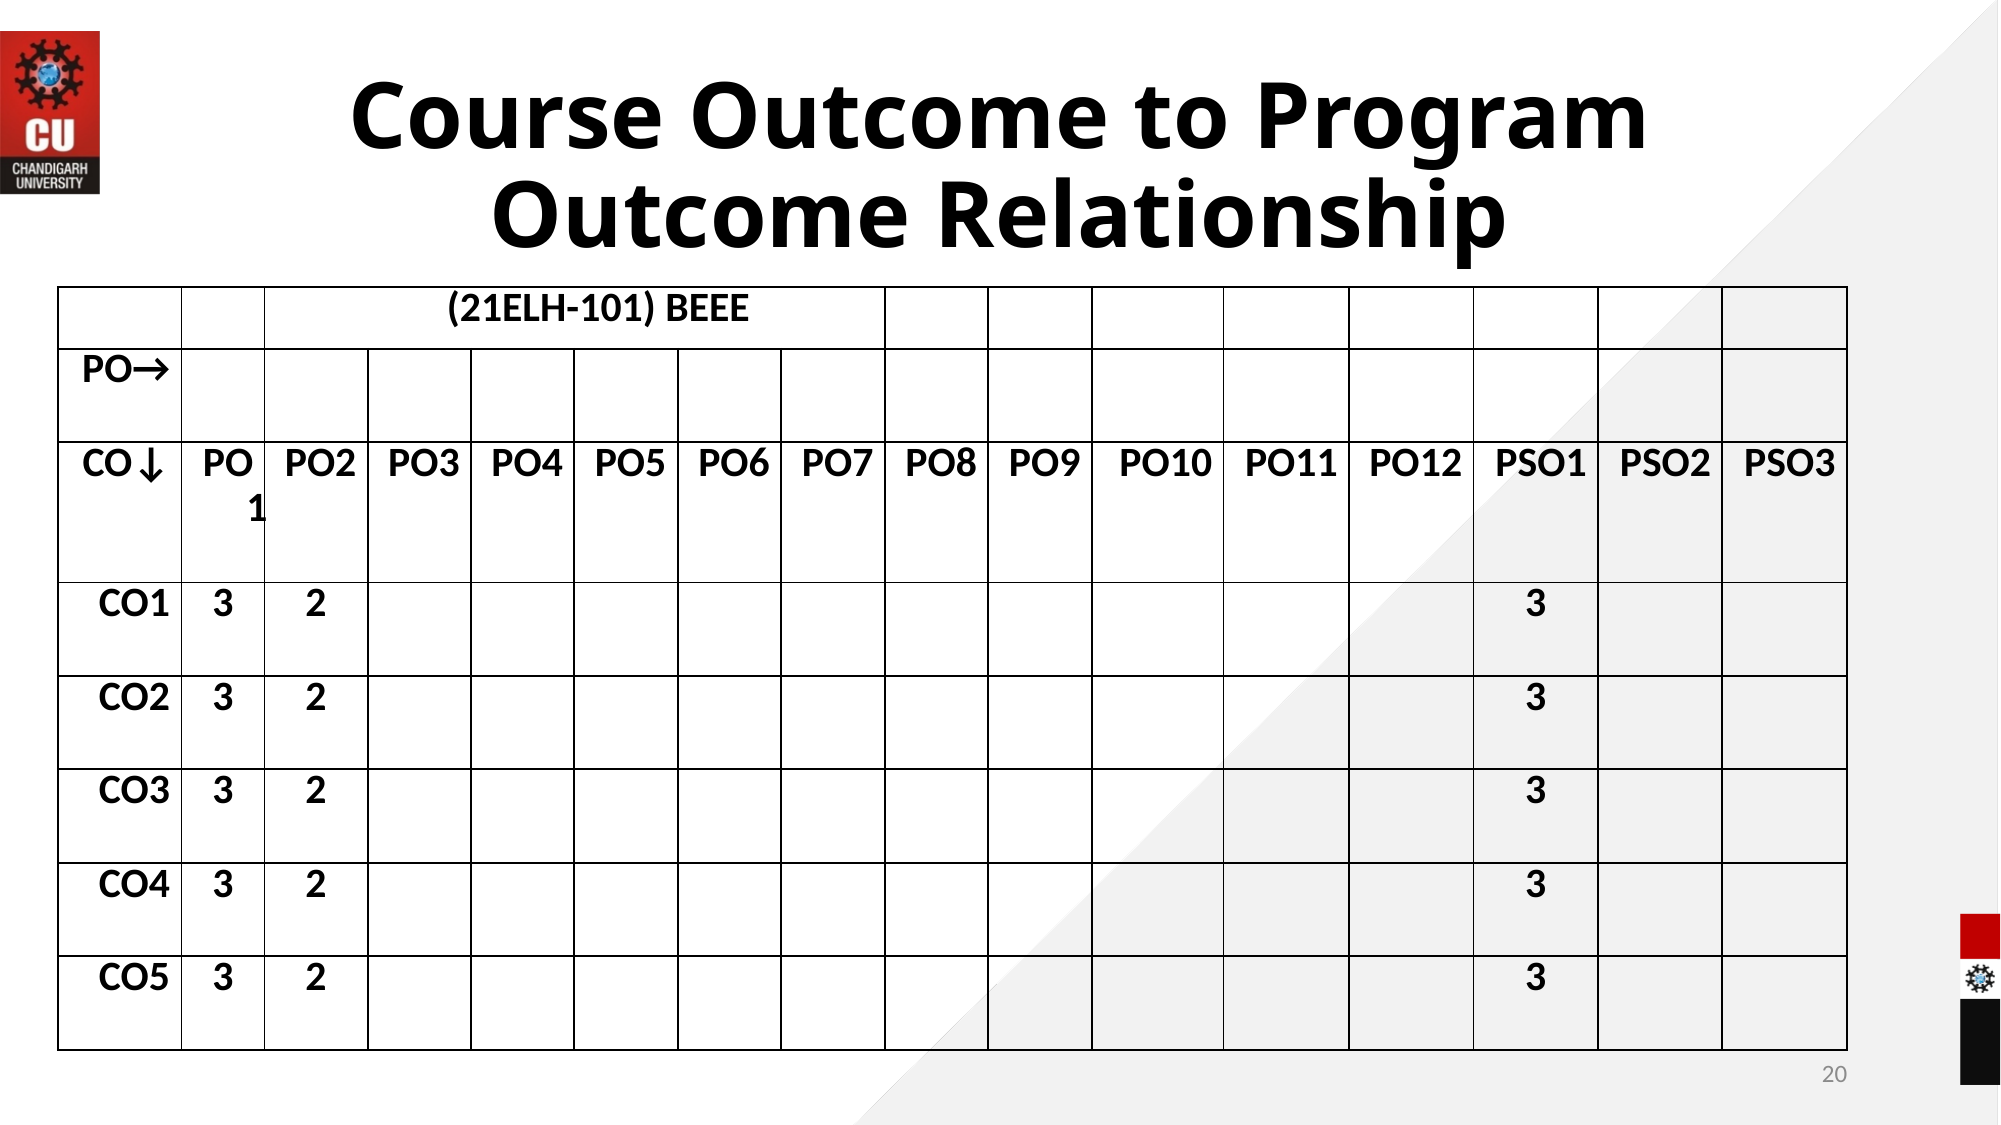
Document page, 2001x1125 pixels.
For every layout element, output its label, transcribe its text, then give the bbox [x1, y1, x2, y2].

table_cell [1093, 350, 1223, 441]
table_header [1224, 288, 1348, 348]
table_cell 3 [1474, 583, 1597, 675]
table_cell [369, 677, 470, 768]
table_cell [1093, 770, 1223, 862]
table_cell [1723, 864, 1846, 955]
table_cell [1350, 770, 1473, 862]
table_header [989, 288, 1091, 348]
table_header [59, 288, 181, 348]
table_cell [472, 583, 573, 675]
table_cell [1350, 583, 1473, 675]
table_cell [1599, 583, 1721, 675]
table_cell [1599, 677, 1721, 768]
slide_number 20 [1412, 1042, 1863, 1103]
table_cell PO10 [1093, 443, 1223, 582]
table_cell [369, 350, 470, 441]
table_cell [1224, 770, 1348, 862]
table_header [886, 288, 987, 348]
table_cell PO1 [182, 443, 264, 582]
table_cell [679, 864, 780, 955]
table_cell [472, 350, 573, 441]
table_cell [575, 957, 677, 1049]
table_cell [782, 957, 884, 1049]
table_cell [182, 350, 264, 441]
table_cell [265, 350, 367, 441]
table_cell [679, 677, 780, 768]
table_cell PO11 [1224, 443, 1348, 582]
table_cell [1224, 677, 1348, 768]
table_cell [679, 957, 780, 1049]
table_cell [886, 770, 987, 862]
table_cell [886, 957, 987, 1049]
table_cell [1723, 677, 1846, 768]
title Course Outcome to Program Outcome Relationship [137, 59, 1863, 278]
table_header [1474, 288, 1597, 348]
table_cell PO2 [265, 443, 367, 582]
table_cell [369, 583, 470, 675]
table_cell [369, 770, 470, 862]
table_cell [886, 864, 987, 955]
table_cell 3 [1474, 770, 1597, 862]
table_cell [782, 677, 884, 768]
table_cell [989, 957, 1091, 1049]
table_cell PO5 [575, 443, 677, 582]
table_cell [1224, 583, 1348, 675]
table_cell [369, 864, 470, 955]
table_cell [575, 677, 677, 768]
table_cell [1093, 583, 1223, 675]
table_cell [1723, 957, 1846, 1049]
table_cell [1599, 957, 1721, 1049]
table_cell [1350, 864, 1473, 955]
table_header [182, 288, 264, 348]
table_cell [1474, 350, 1597, 441]
table_cell [1093, 677, 1223, 768]
table_header [1723, 288, 1846, 348]
table_cell CO3 [59, 770, 181, 862]
table_cell 3 [182, 583, 264, 675]
table_cell 3 [1474, 864, 1597, 955]
table_cell PO4 [472, 443, 573, 582]
table_cell 2 [265, 770, 367, 862]
table_cell CO5 [59, 957, 181, 1049]
table_header [1599, 288, 1721, 348]
table_cell PO3 [369, 443, 470, 582]
table_cell [575, 864, 677, 955]
table_cell PSO2 [1599, 443, 1721, 582]
table_cell 3 [182, 957, 264, 1049]
table_cell PO8 [886, 443, 987, 582]
table_cell PO7 [782, 443, 884, 582]
table_cell PSO1 [1474, 443, 1597, 582]
picture [0, 0, 2001, 1125]
table_cell [1224, 957, 1348, 1049]
table_cell [886, 350, 987, 441]
table_cell [1723, 350, 1846, 441]
table_cell [1599, 770, 1721, 862]
table_cell PO12 [1350, 443, 1473, 582]
table_header [1093, 288, 1223, 348]
table_cell [472, 677, 573, 768]
table_cell [1599, 864, 1721, 955]
table_cell 2 [265, 583, 367, 675]
table_cell 3 [1474, 677, 1597, 768]
table_cell [1723, 770, 1846, 862]
table_cell [575, 350, 677, 441]
table_cell PO9 [989, 443, 1091, 582]
table_cell 3 [1474, 957, 1597, 1049]
table_header [1350, 288, 1473, 348]
table_cell [1599, 350, 1721, 441]
table_cell CO1 [59, 583, 181, 675]
table_cell PO→ [59, 350, 181, 441]
table_cell [1093, 864, 1223, 955]
table_cell 3 [182, 770, 264, 862]
table_cell [1350, 957, 1473, 1049]
table_cell [575, 583, 677, 675]
table_cell [782, 770, 884, 862]
table_cell [886, 583, 987, 675]
table_cell 3 [182, 864, 264, 955]
table_cell [782, 350, 884, 441]
table_cell [989, 677, 1091, 768]
table_cell [1723, 583, 1846, 675]
table_cell PSO3 [1723, 443, 1846, 582]
table_cell PO6 [679, 443, 780, 582]
table_cell CO2 [59, 677, 181, 768]
table_cell [575, 770, 677, 862]
table_cell [989, 350, 1091, 441]
table_cell CO↓ [59, 443, 181, 582]
table_cell 3 [182, 677, 264, 768]
table_cell [472, 864, 573, 955]
table_cell [782, 864, 884, 955]
table_cell [472, 770, 573, 862]
table_cell [679, 770, 780, 862]
table_cell [989, 770, 1091, 862]
table_cell [1350, 677, 1473, 768]
table_cell [1093, 957, 1223, 1049]
table_cell [782, 583, 884, 675]
table_cell [679, 583, 780, 675]
table_cell [989, 864, 1091, 955]
table_cell [1224, 864, 1348, 955]
table_cell [472, 957, 573, 1049]
table_cell [1224, 350, 1348, 441]
table_cell CO4 [59, 864, 181, 955]
table_cell [679, 350, 780, 441]
table_cell 2 [265, 864, 367, 955]
table_cell [886, 677, 987, 768]
table_cell [989, 583, 1091, 675]
table_cell 2 [265, 677, 367, 768]
table_cell [369, 957, 470, 1049]
table_cell 2 [265, 957, 367, 1049]
table_header (21ELH-101) BEEE [265, 288, 884, 348]
table_cell [1350, 350, 1473, 441]
